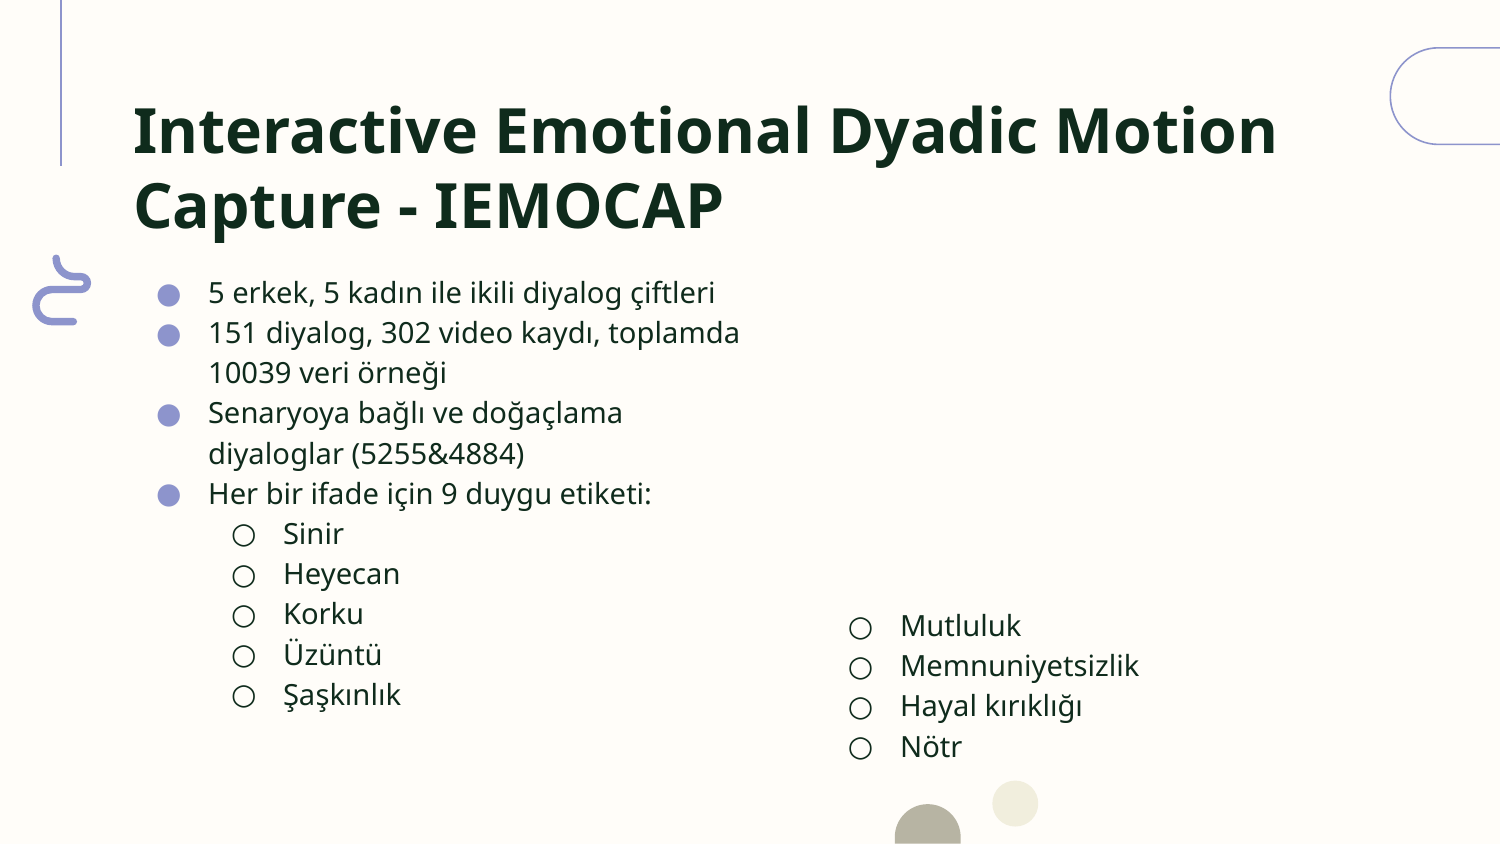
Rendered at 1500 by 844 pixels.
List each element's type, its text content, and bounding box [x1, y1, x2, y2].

list 5 erkek, 5 kadın ile ikili diyalog çiftleri 151 diyalog, 302 video kaydı, toplamda 10039 veri örneği Senaryoya bağlı ve doğaçlama diyaloglar (5255&4884) Her bir ifade için 9 duygu etiketi: Sinir Heyecan Korku Üzüntü Şaşkınlık Mutluluk Memnuniyetsizlik Hayal kırıklığı Nötr [118, 254, 1382, 397]
title Interactive Emotional Dyadic Motion Capture - IEMOCAP [118, 76, 1382, 181]
